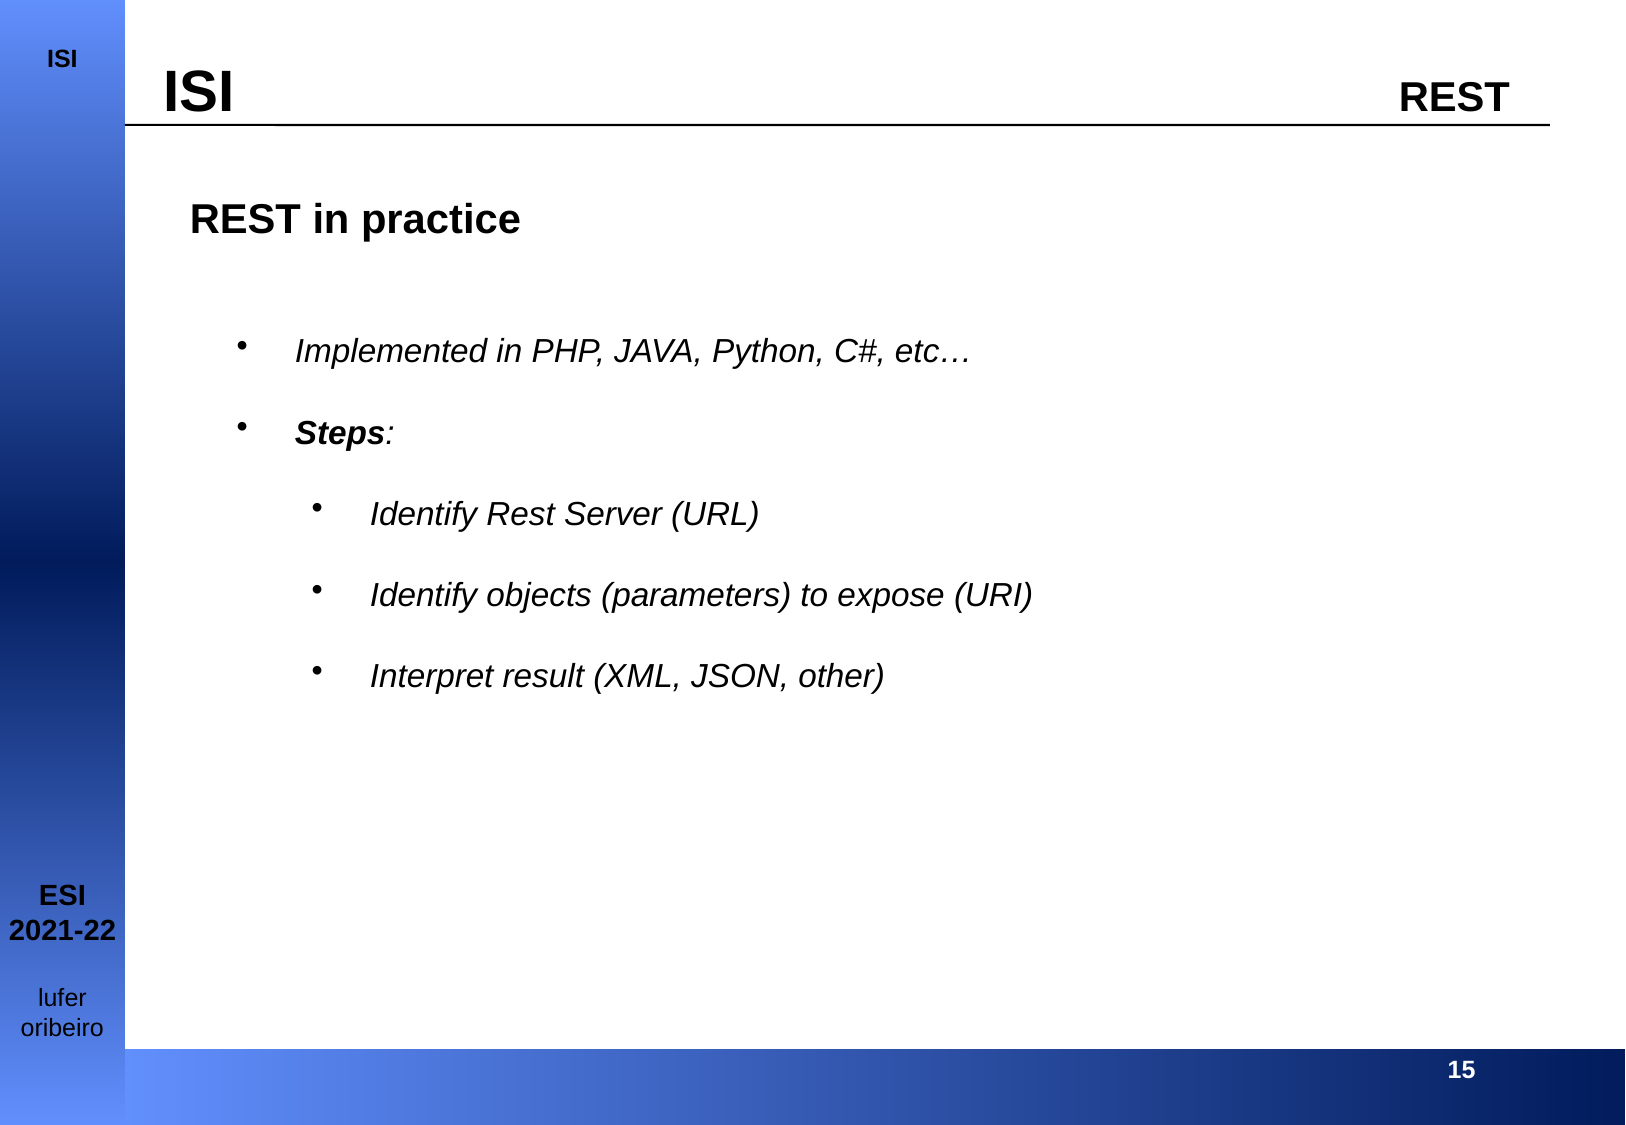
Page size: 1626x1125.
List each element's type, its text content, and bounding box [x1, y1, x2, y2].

text_box REST in practice [174, 184, 848, 250]
text_box Implemented in PHP, JAVA, Python, C#, etc… Steps: Identify Rest Server (URL) Identify objects (parameters) to expose (URI) Interpret result (XML, JSON, other) [221, 314, 1462, 702]
